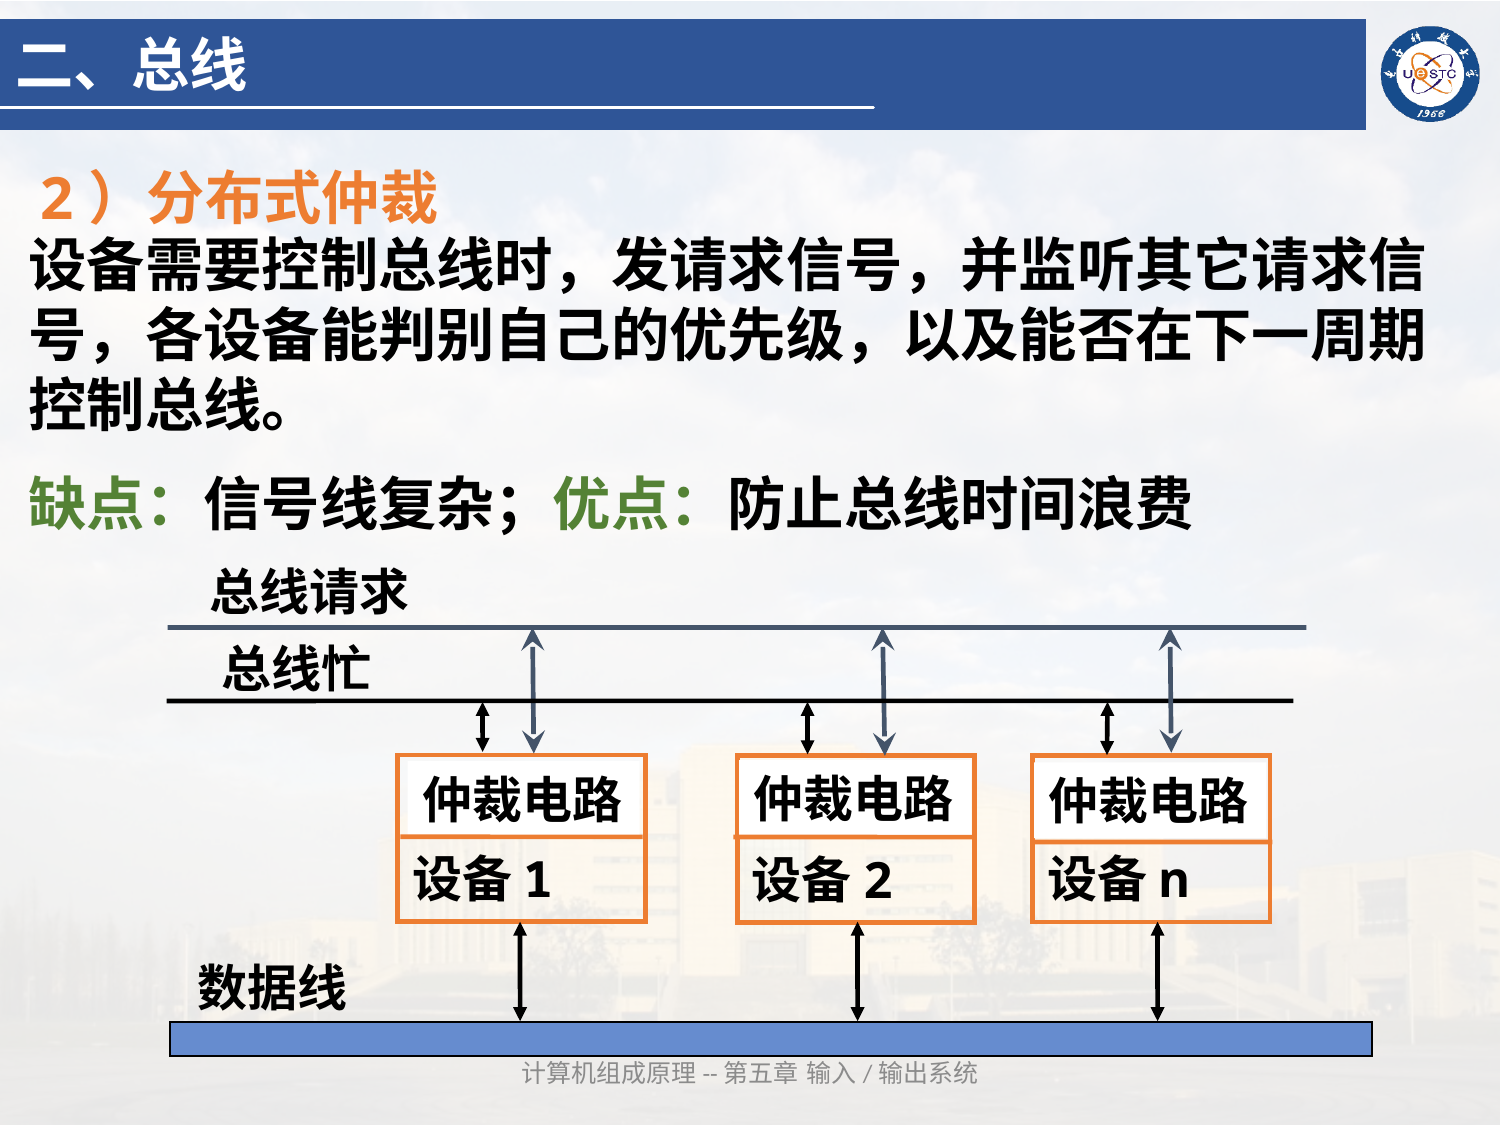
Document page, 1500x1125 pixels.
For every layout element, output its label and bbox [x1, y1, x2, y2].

text_box [168, 552, 1372, 1056]
picture [0, 0, 1500, 1125]
